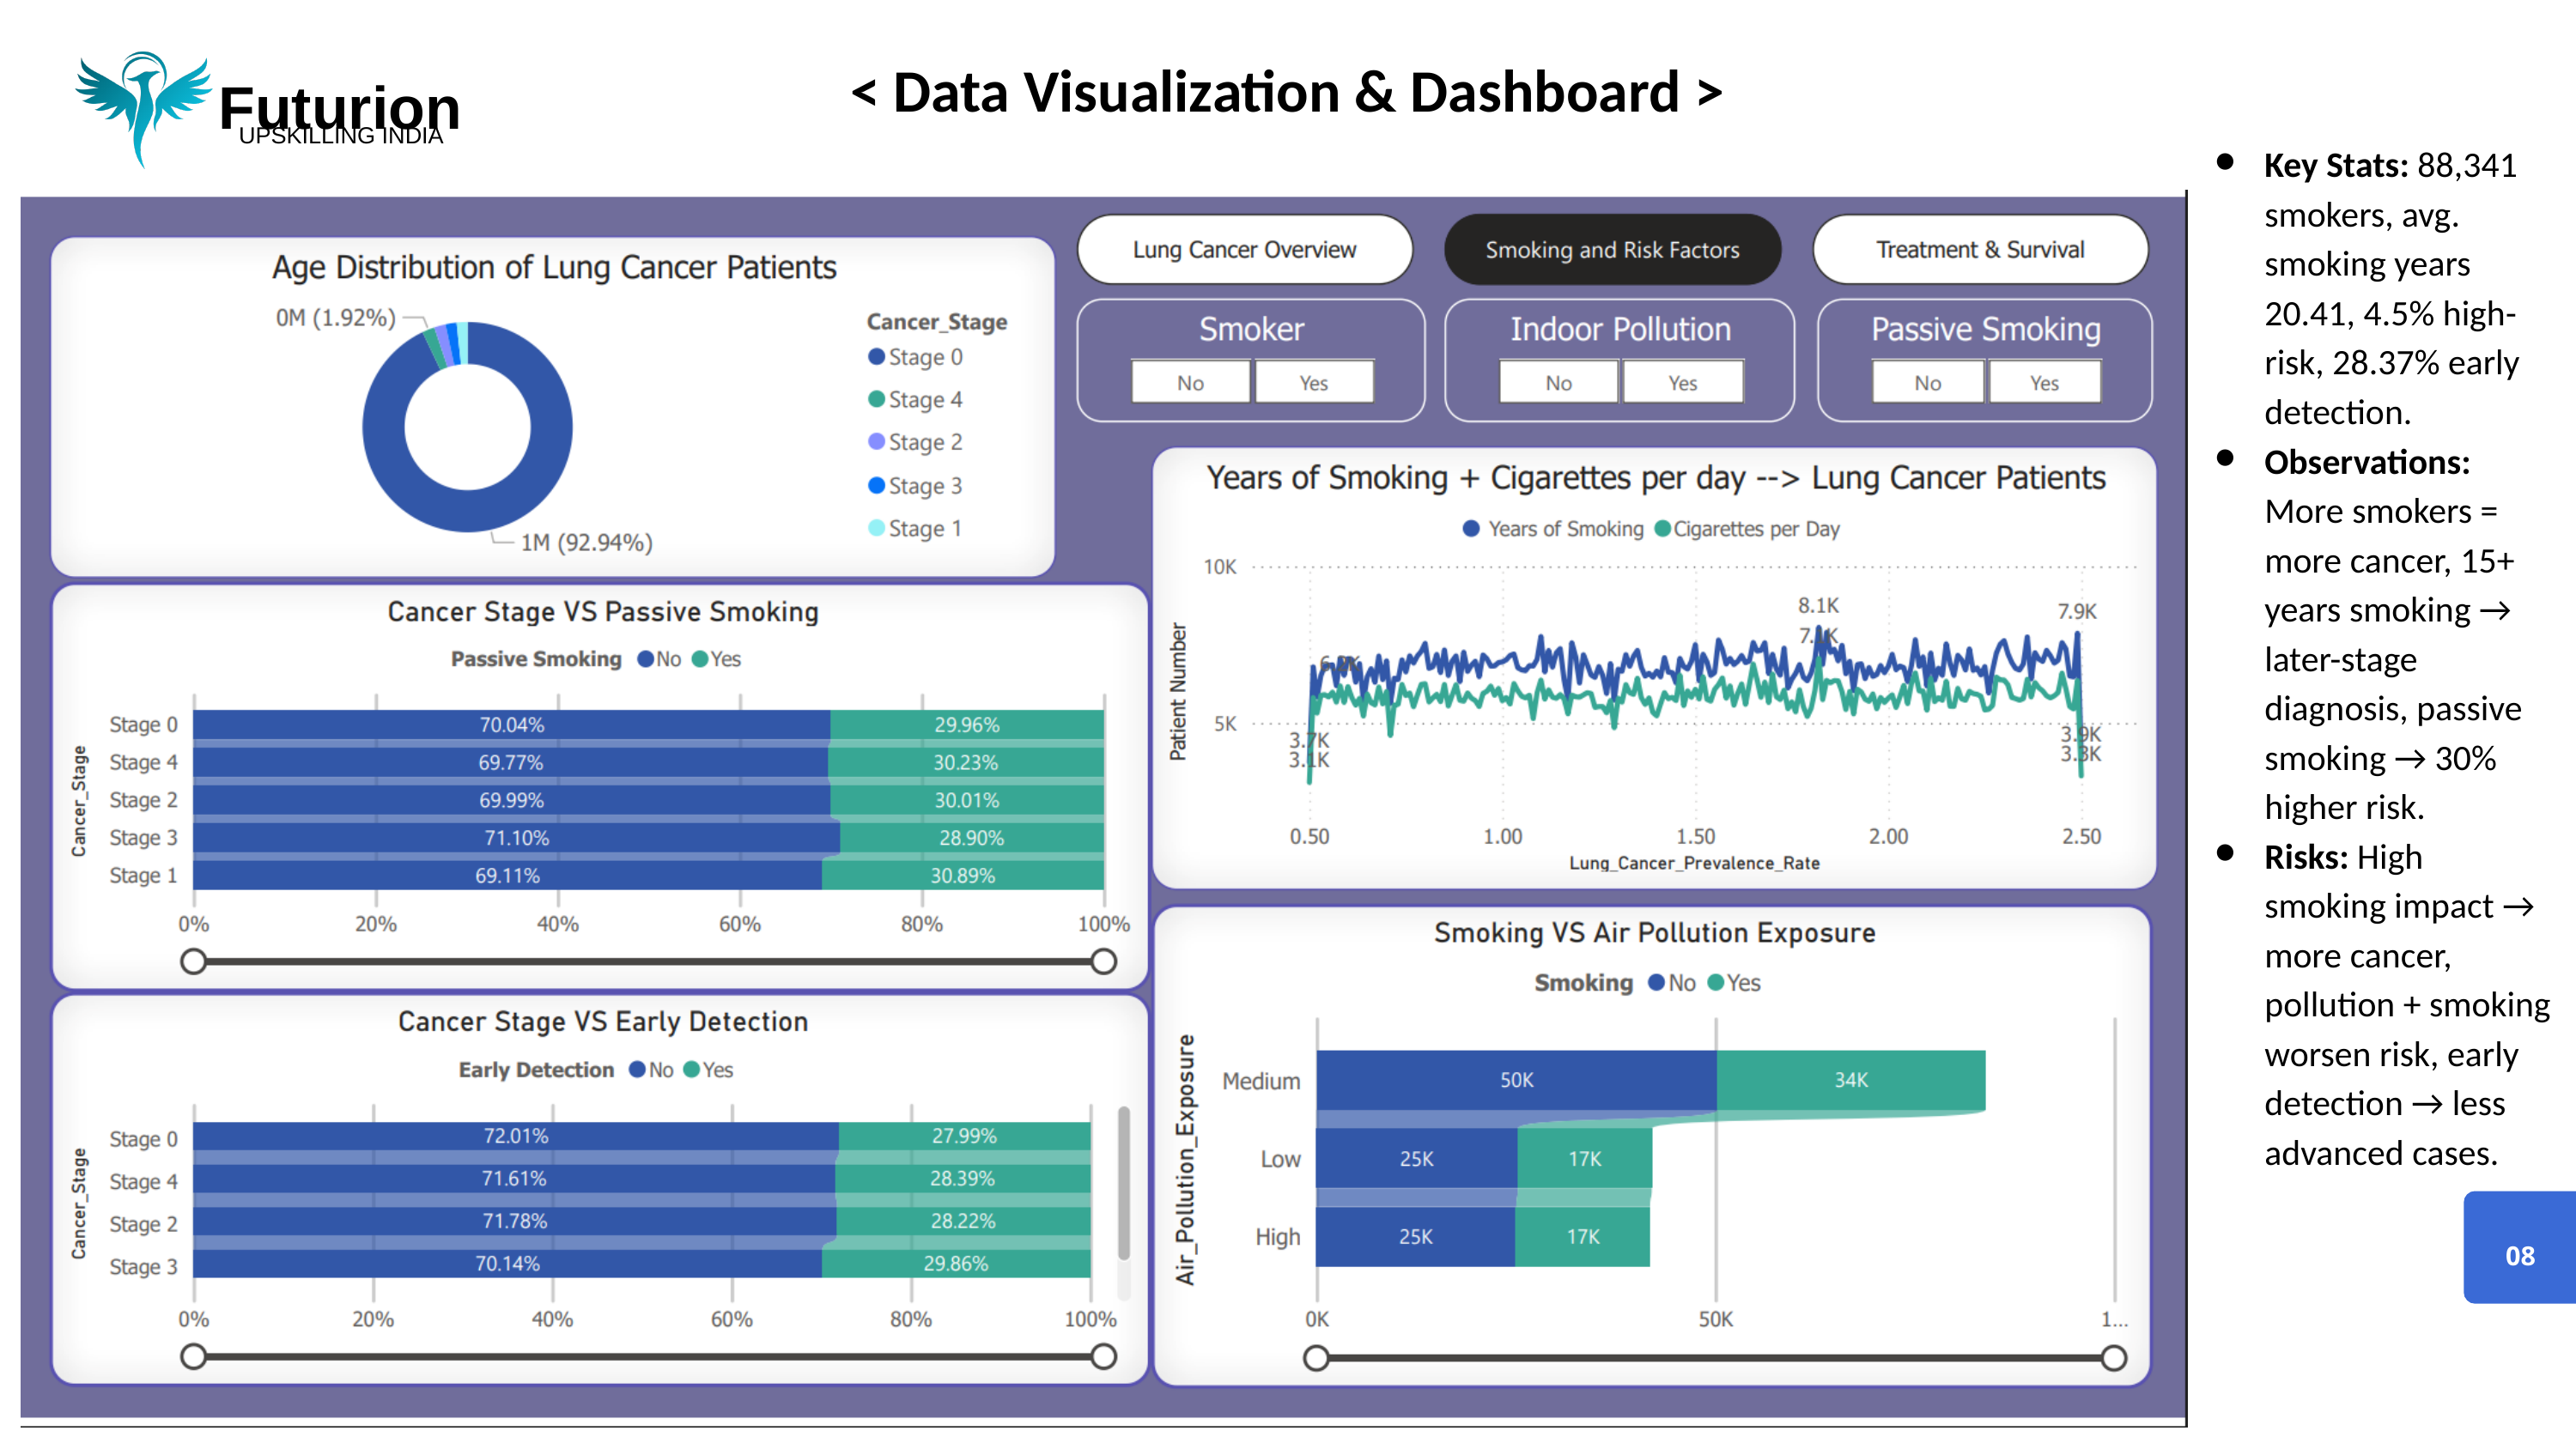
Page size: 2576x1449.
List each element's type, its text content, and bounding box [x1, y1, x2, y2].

picture [21, 190, 2188, 1428]
text_box Key Stats: 88,341 smokers, avg. smoking years 20.41, 4.5% high-risk, 28.37% early detection. Observations: More smokers = more cancer, 15+ years smoking → later-stage diagnosis, passive smoking → 30% higher risk. Risks: High smoking impact → more cancer, pollution + smoking worsen risk, early detection → less advanced cases. [2187, 122, 2566, 1185]
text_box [75, 40, 495, 169]
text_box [2464, 1185, 2576, 1304]
text_box < Data Visualization & Dashboard > [762, 40, 1814, 124]
